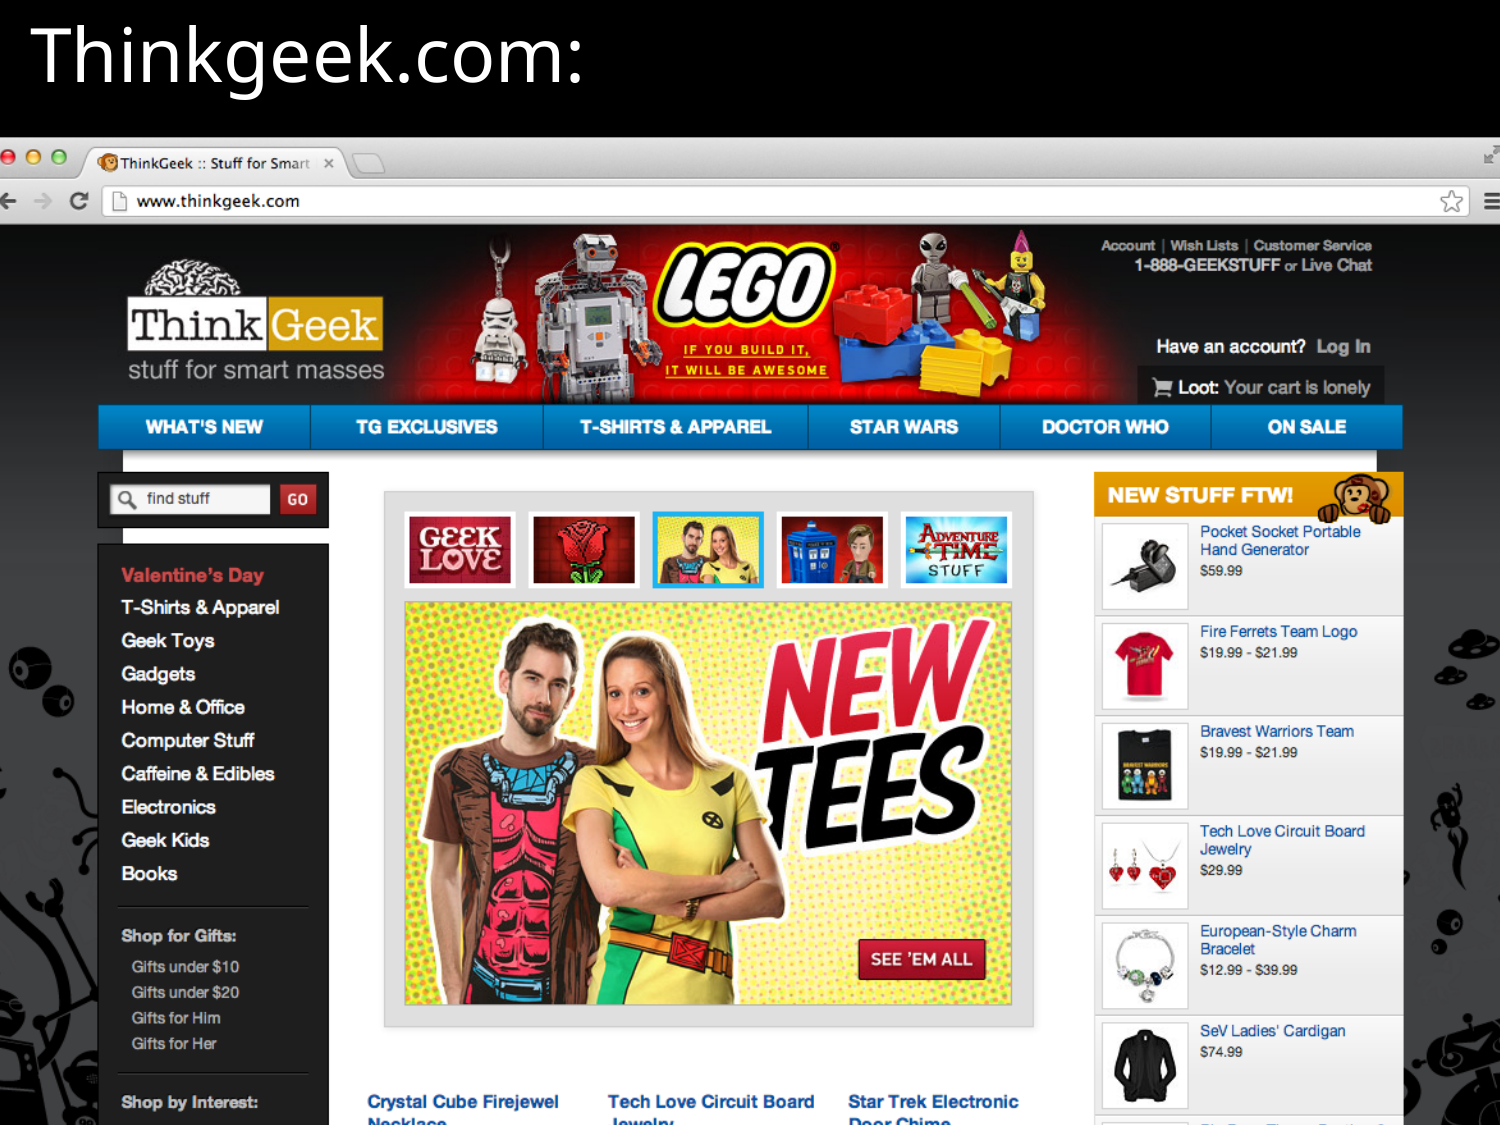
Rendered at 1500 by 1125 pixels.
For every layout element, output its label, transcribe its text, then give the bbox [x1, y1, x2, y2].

text_box Thinkgeek.com: [0, 0, 1500, 85]
picture [0, 88, 1500, 1125]
